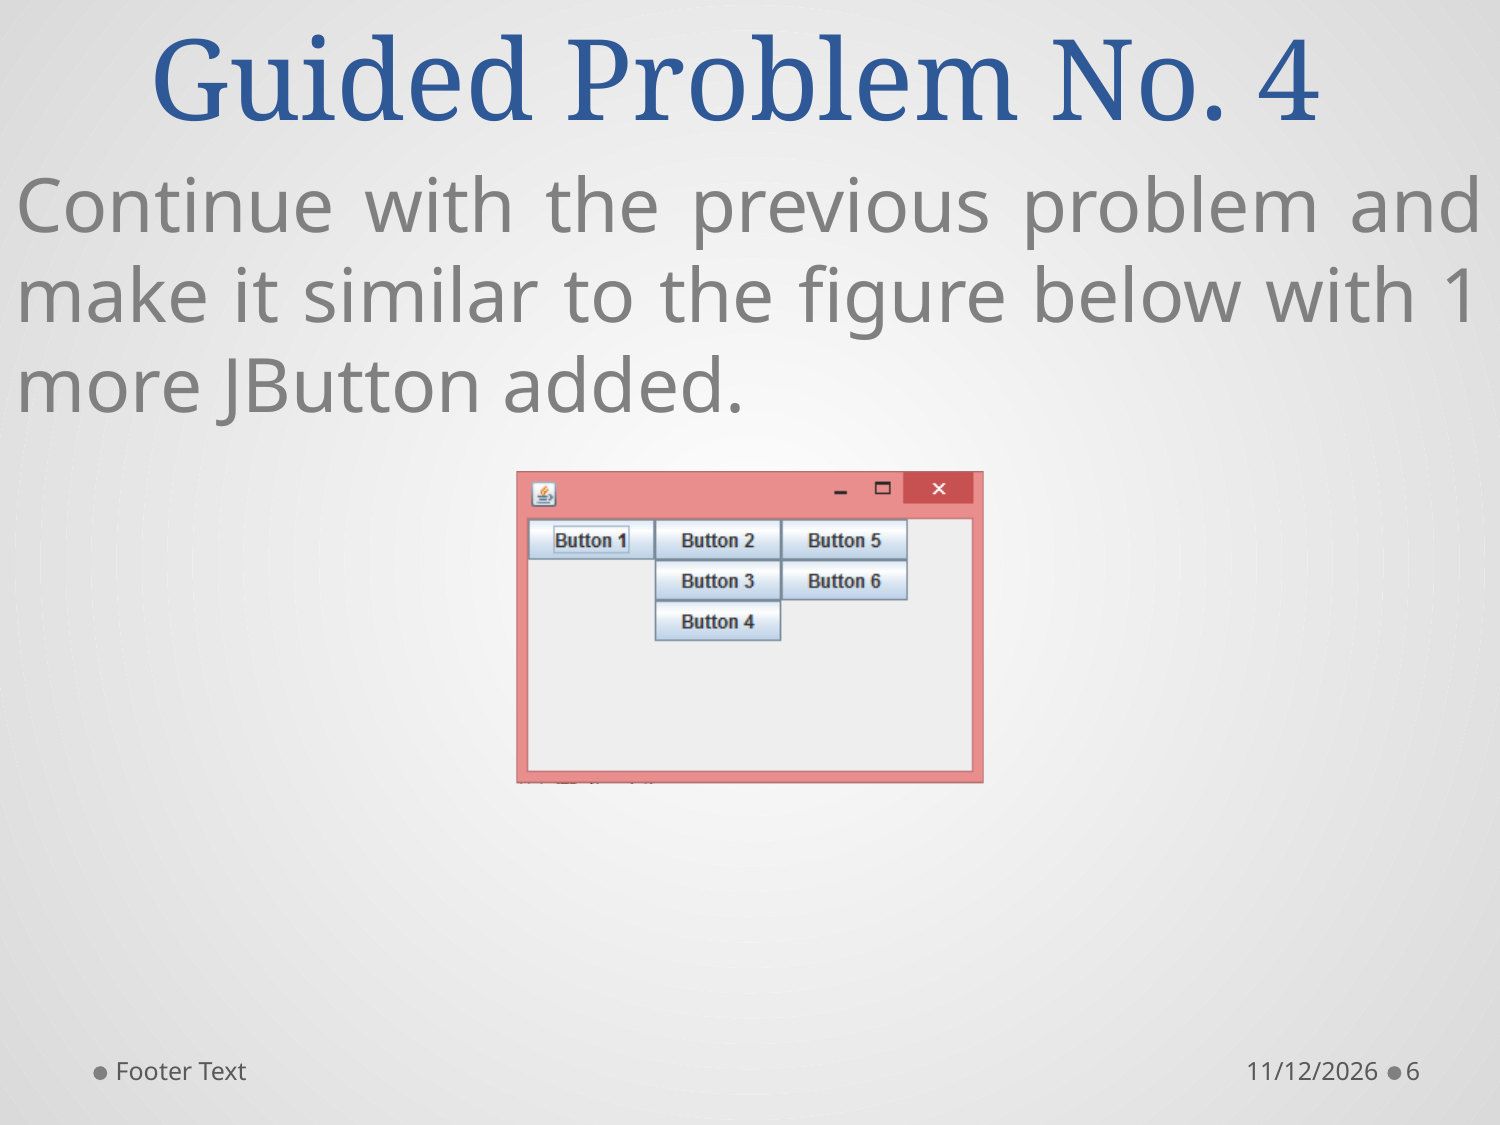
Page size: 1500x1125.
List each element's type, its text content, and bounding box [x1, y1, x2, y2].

list Continue with the previous problem and make it similar to the figure below with 1 more JButton added. [0, 149, 1500, 525]
footer Footer Text [108, 1042, 576, 1103]
slide_number 6 [1401, 1042, 1494, 1103]
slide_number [1043, 1042, 1386, 1103]
title Guided Problem No. 4 [75, 0, 1425, 149]
picture [516, 471, 984, 785]
